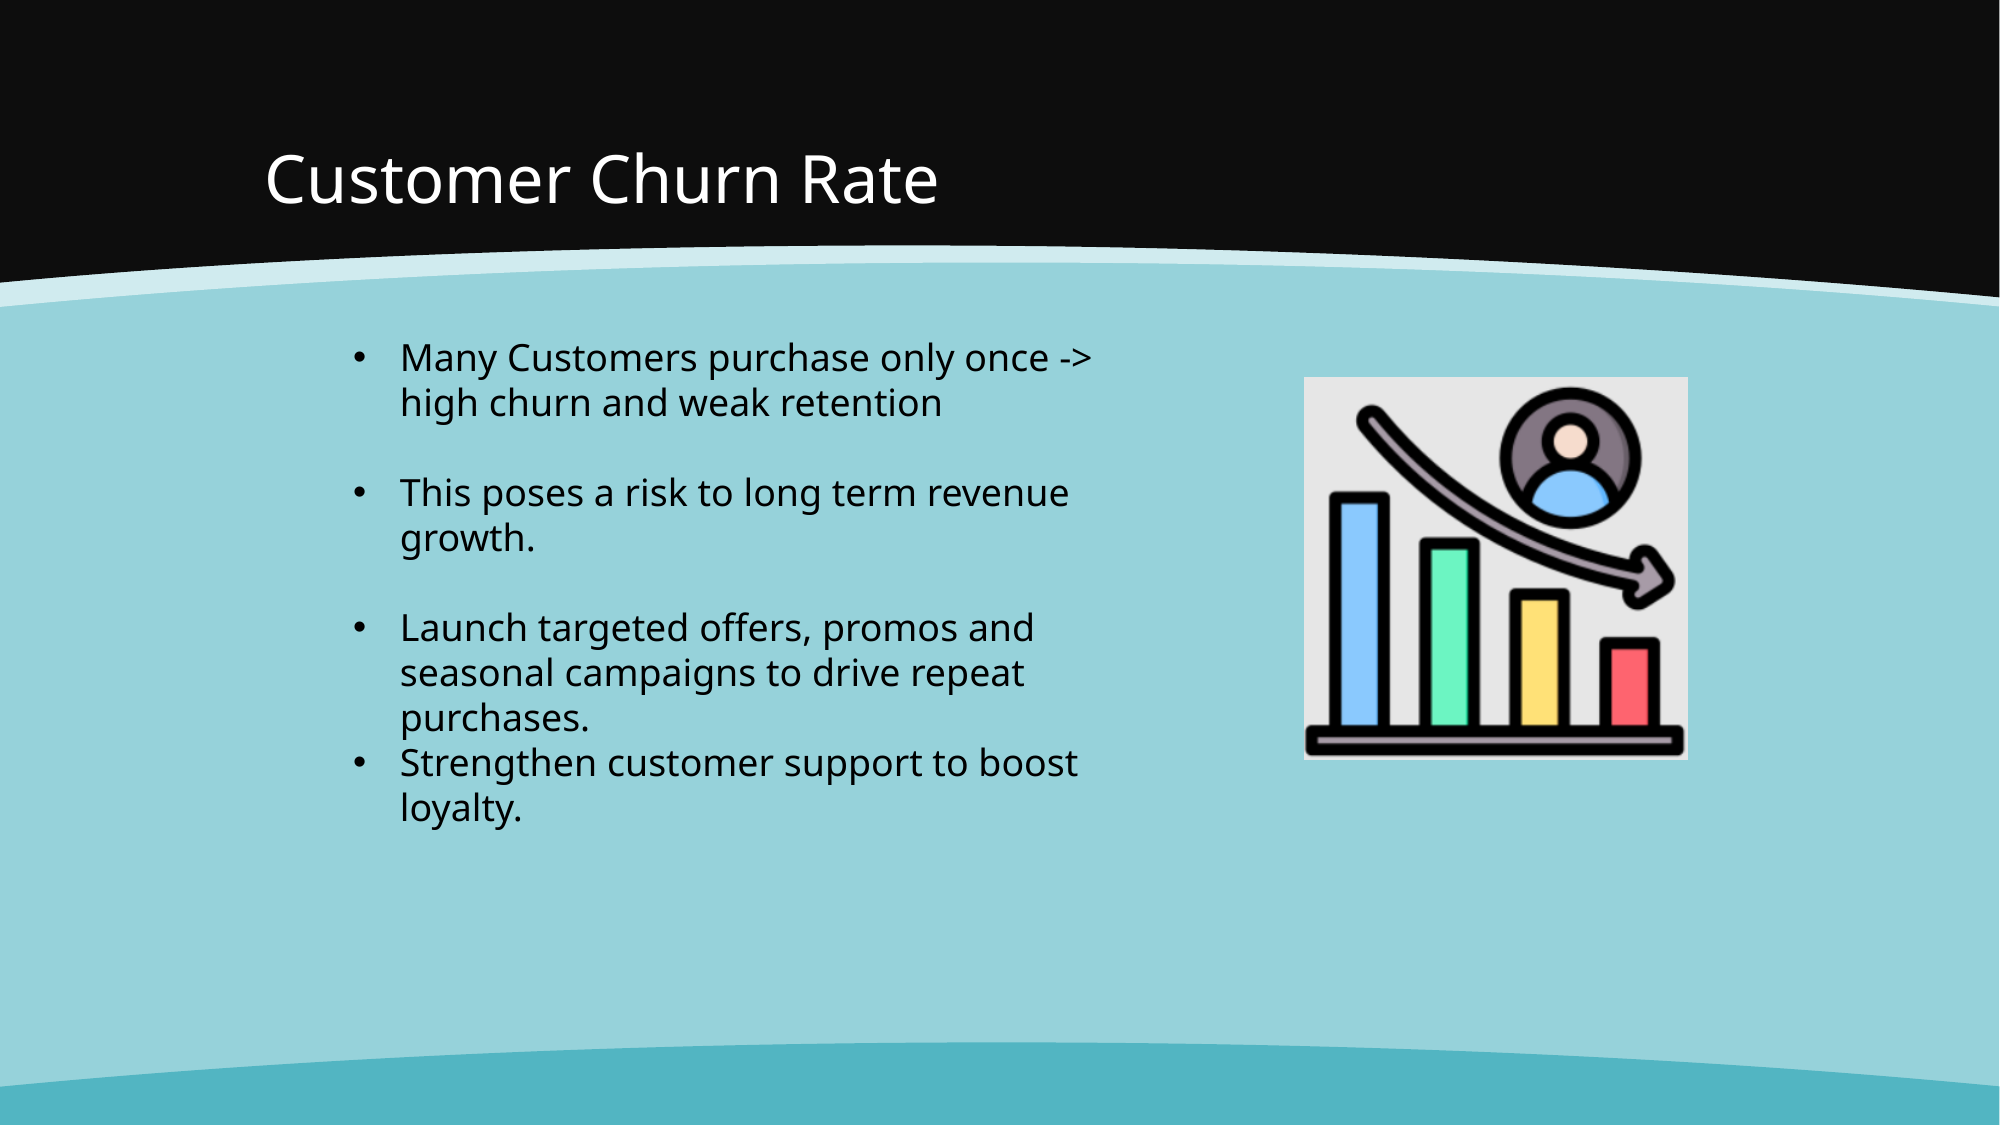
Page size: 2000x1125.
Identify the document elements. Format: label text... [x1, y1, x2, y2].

title Customer Churn Rate [249, 45, 1815, 225]
picture [1304, 377, 1688, 760]
text_box Many Customers purchase only once -> high churn and weak retention This poses a risk to long term revenue growth. Launch targeted offers, promos and seasonal campaigns to drive repeat purchases. Strengthen customer support to boost loyalty. [338, 326, 1118, 836]
